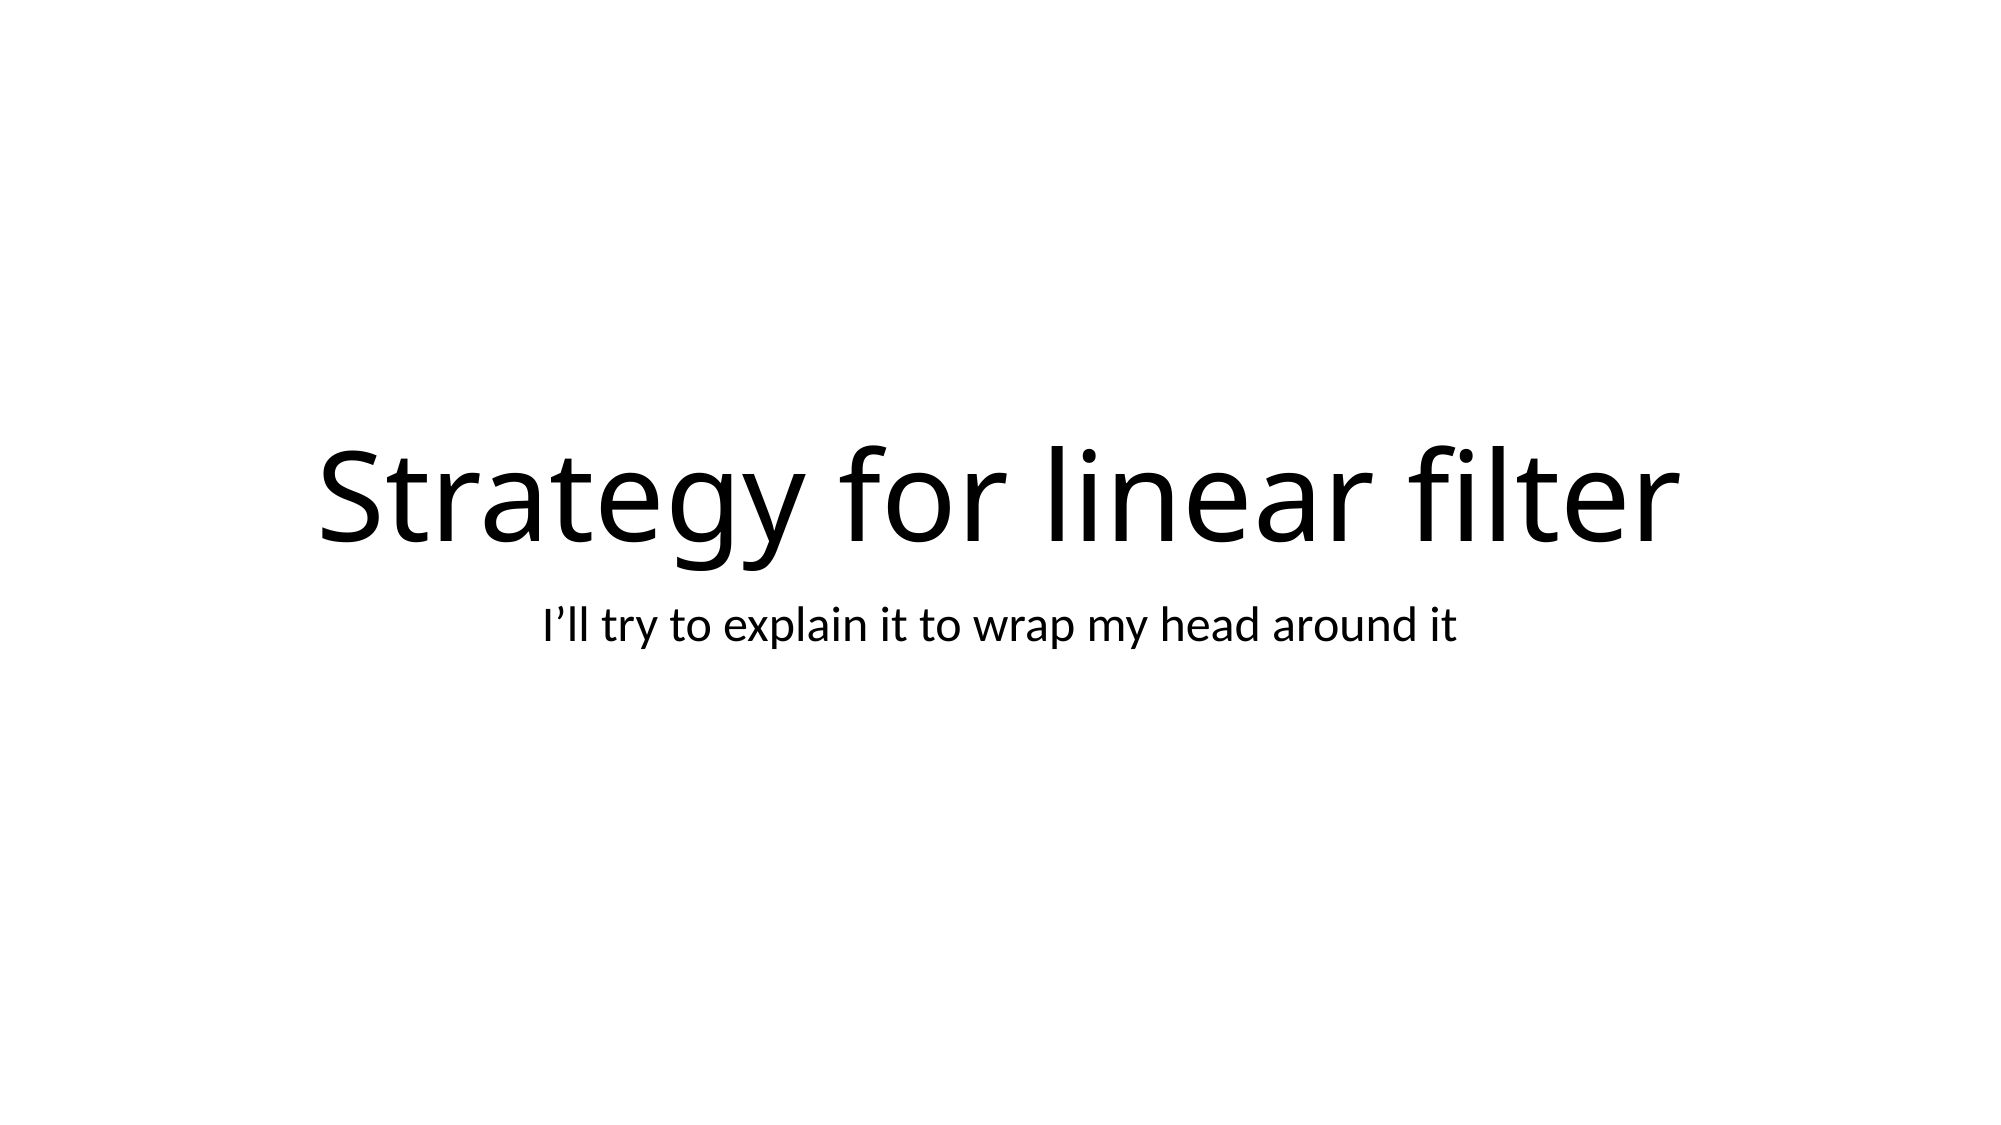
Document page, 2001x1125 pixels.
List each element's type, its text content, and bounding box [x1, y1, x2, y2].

title Strategy for linear filter [249, 184, 1750, 576]
subtitle I’ll try to explain it to wrap my head around it [249, 590, 1750, 863]
